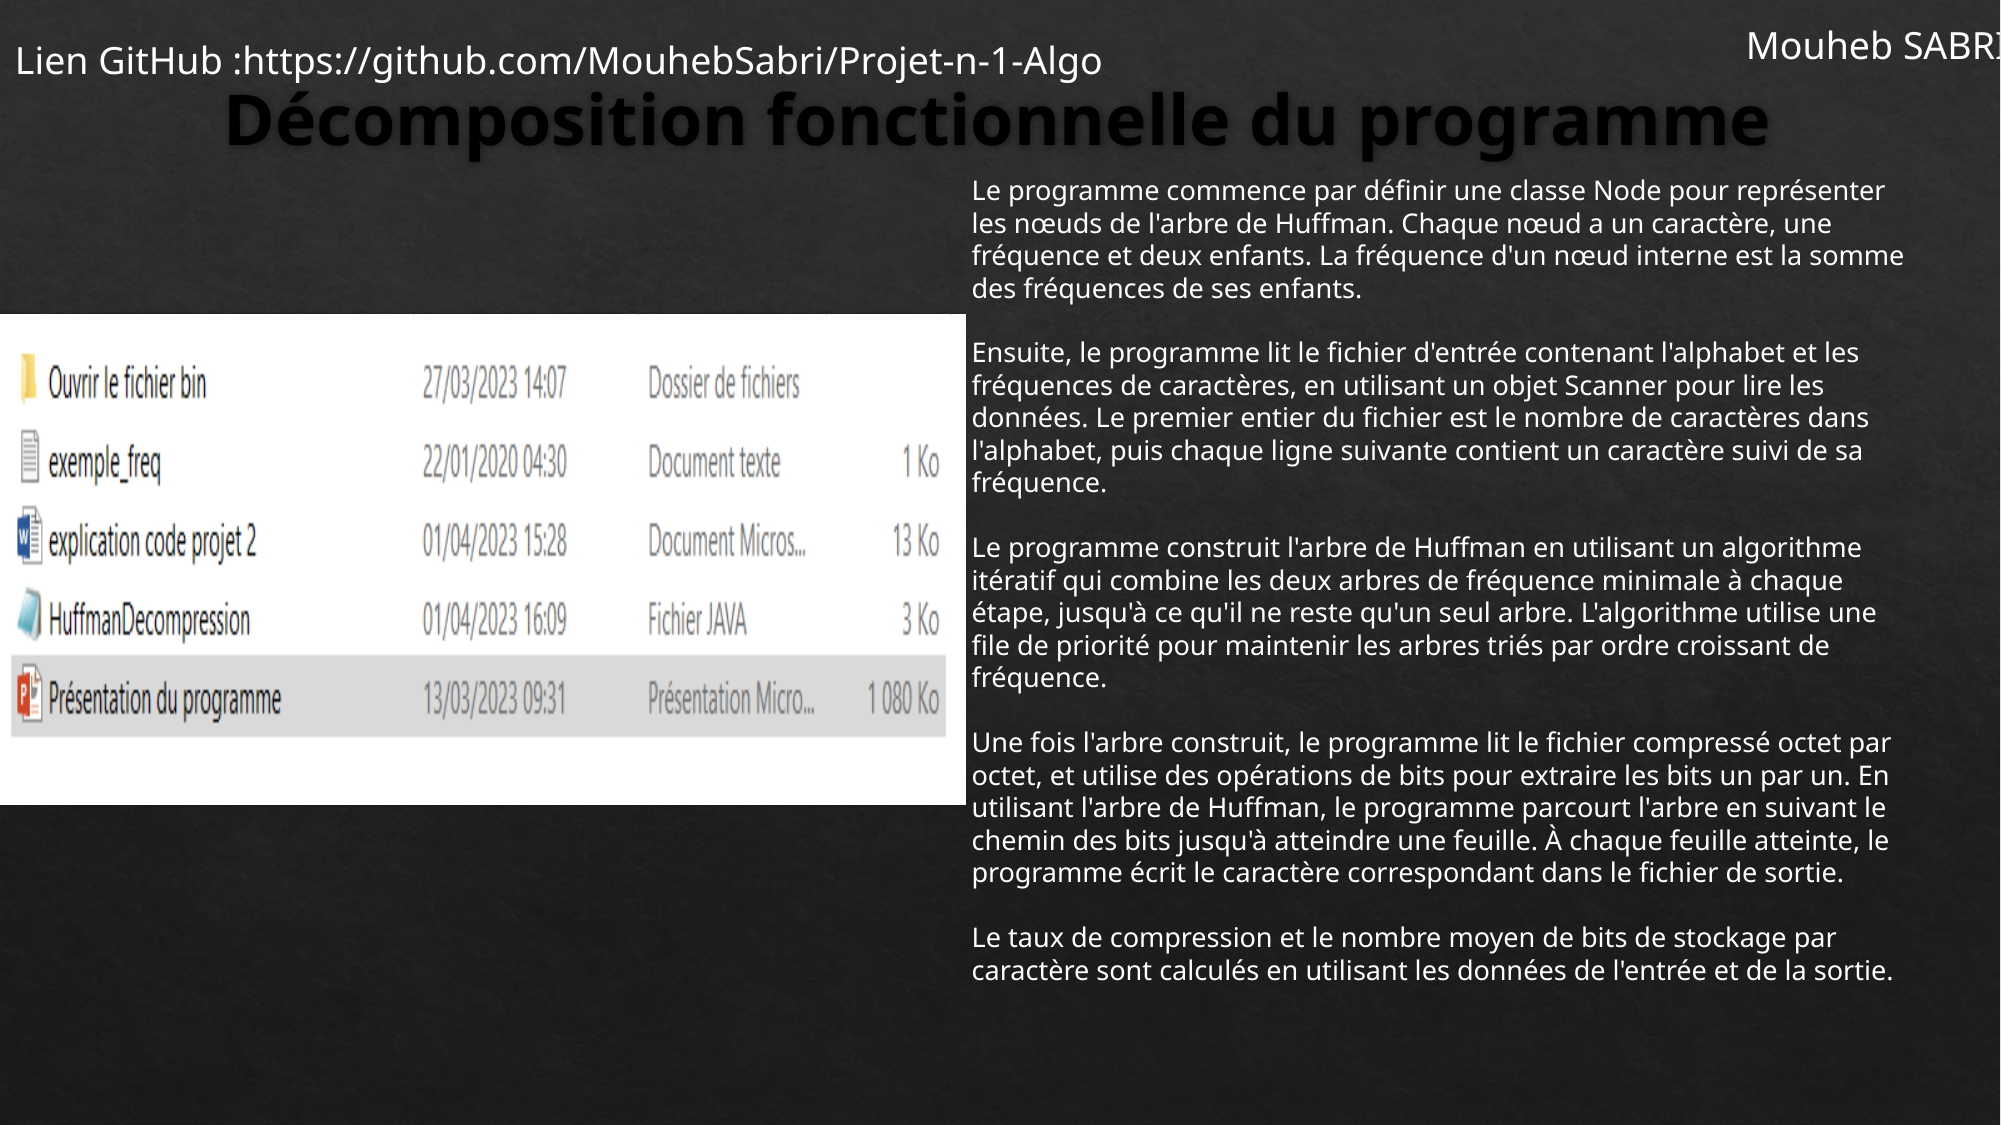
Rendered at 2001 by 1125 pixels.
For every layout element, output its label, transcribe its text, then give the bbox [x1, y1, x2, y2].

title Décomposition fonctionnelle du programme [148, 37, 1847, 197]
text_box Le programme commence par définir une classe Node pour représenter les nœuds de l'arbre de Huffman. Chaque nœud a un caractère, une fréquence et deux enfants. La fréquence d'un nœud interne est la somme des fréquences de ses enfants. Ensuite, le programme lit le fichier d'entrée contenant l'alphabet et les fréquences de caractères, en utilisant un objet Scanner pour lire les données. Le premier entier du fichier est le nombre de caractères dans l'alphabet, puis chaque ligne suivante contient un caractère suivi de sa fréquence. Le programme construit l'arbre de Huffman en utilisant un algorithme itératif qui combine les deux arbres de fréquence minimale à chaque étape, jusqu'à ce qu'il ne reste qu'un seul arbre. L'algorithme utilise une file de priorité pour maintenir les arbres triés par ordre croissant de fréquence. Une fois l'arbre construit, le programme lit le fichier compressé octet par octet, et utilise des opérations de bits pour extraire les bits un par un. En utilisant l'arbre de Huffman, le programme parcourt l'arbre en suivant le chemin des bits jusqu'à atteindre une feuille. À chaque feuille atteinte, le programme écrit le caractère correspondant dans le fichier de sortie. Le taux de compression et le nombre moyen de bits de stockage par caractère sont calculés en utilisant les données de l'entrée et de la sortie. [956, 166, 1932, 1026]
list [0, 314, 966, 805]
text_box Lien GitHub :https://github.com/MouhebSabri/Projet-n-1-Algo [0, 29, 1346, 90]
text_box Mouheb SABRI [1731, 14, 2000, 75]
